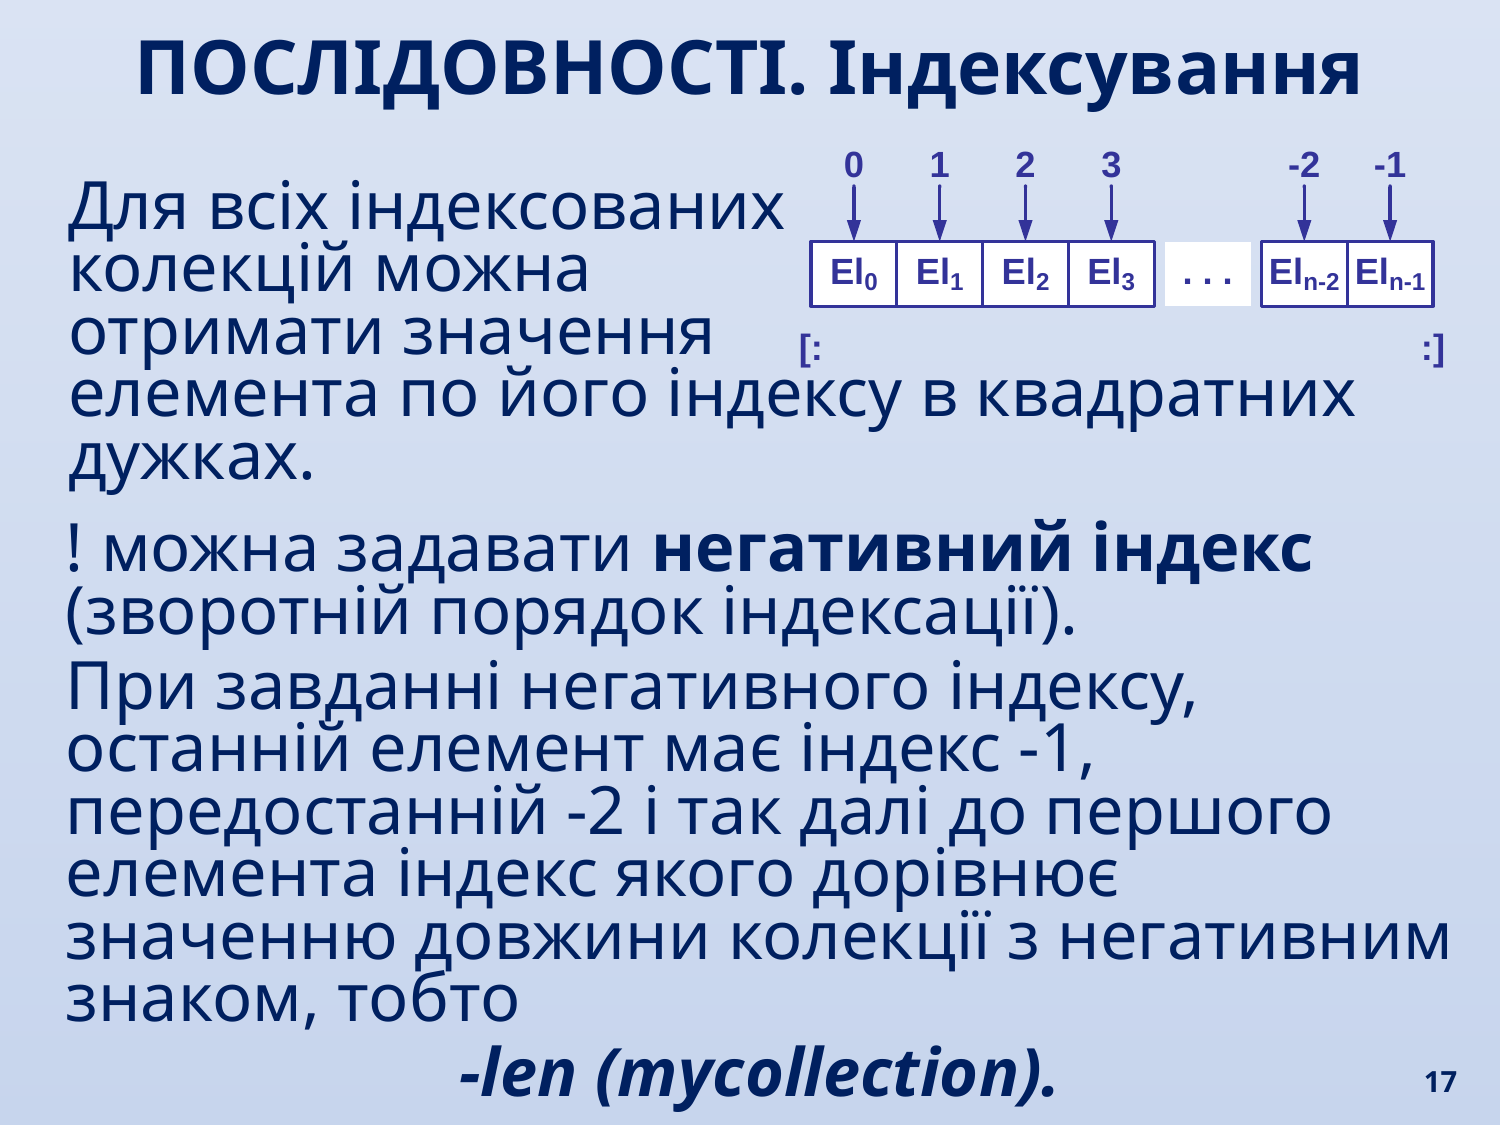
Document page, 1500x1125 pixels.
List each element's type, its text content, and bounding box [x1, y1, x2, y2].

text_box Для всіх індексованих колекцій можна отримати значення елемента по його індексу в квадратних дужках. [53, 172, 1473, 500]
picture [797, 136, 1447, 374]
text_box ПОСЛІДОВНОСТІ. Індексування [17, 12, 1483, 118]
text_box ! можна задавати негативний індекс (зворотній порядок індексації). При завданні негативного індексу, останній елемент має індекс -1, передостанній -2 і так далі до першого елемента індекс якого дорівнює значенню довжини колекції з негативним знаком, тобто -len (mycollection). [50, 515, 1470, 1118]
